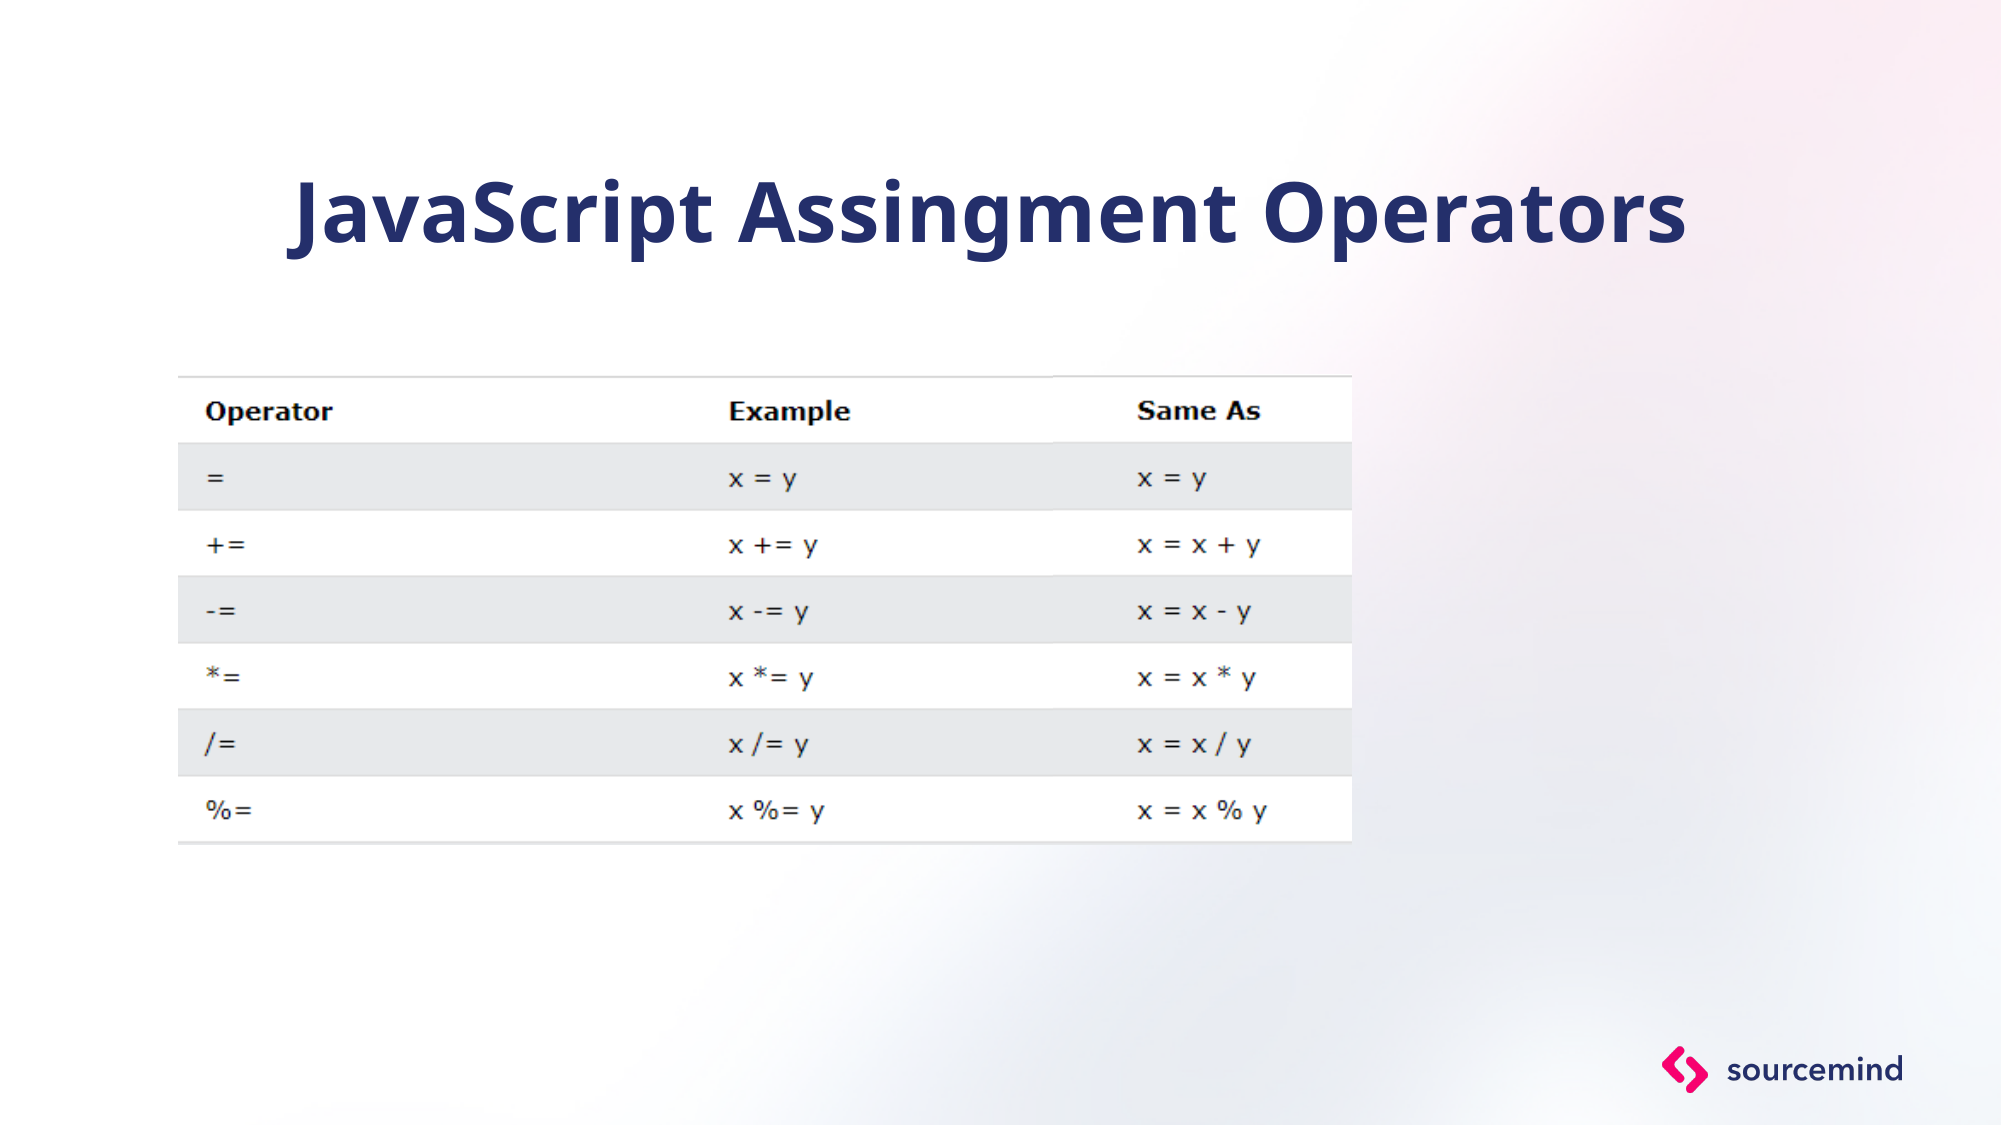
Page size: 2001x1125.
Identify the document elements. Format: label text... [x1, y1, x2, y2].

picture [1661, 1045, 1902, 1094]
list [178, 373, 1053, 845]
picture [1052, 374, 1352, 845]
title JavaScript Assingment Operators [114, 151, 1869, 377]
